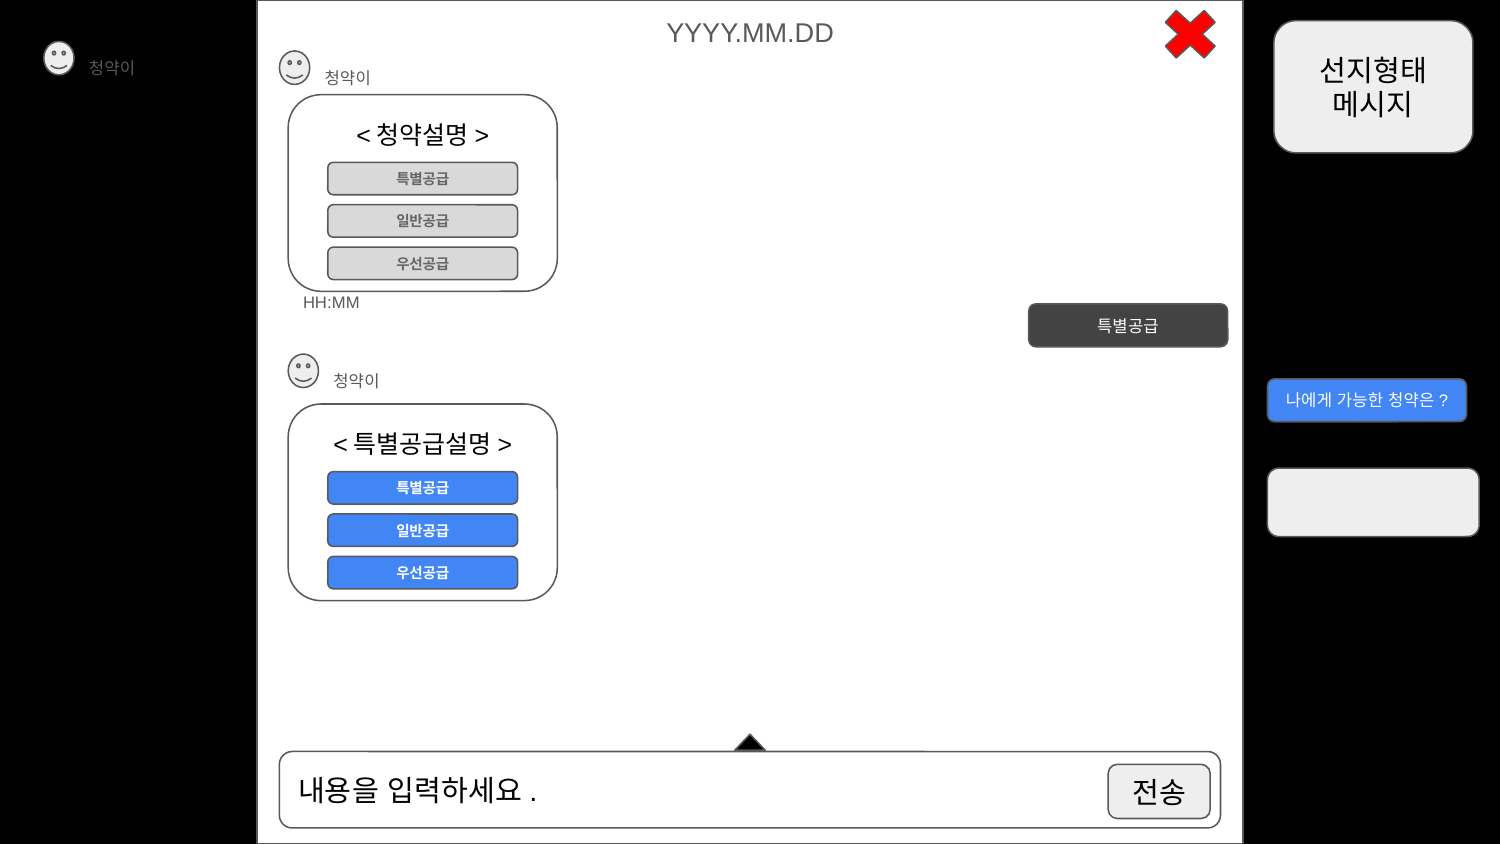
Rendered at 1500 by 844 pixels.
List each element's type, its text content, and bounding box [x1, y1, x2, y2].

text_box [1267, 468, 1480, 537]
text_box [43, 41, 197, 76]
text_box 나에게 가능한 청약은? [1267, 378, 1467, 422]
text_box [287, 353, 442, 388]
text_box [256, 0, 1244, 844]
text_box 선지형태 메시지 [1273, 20, 1473, 153]
